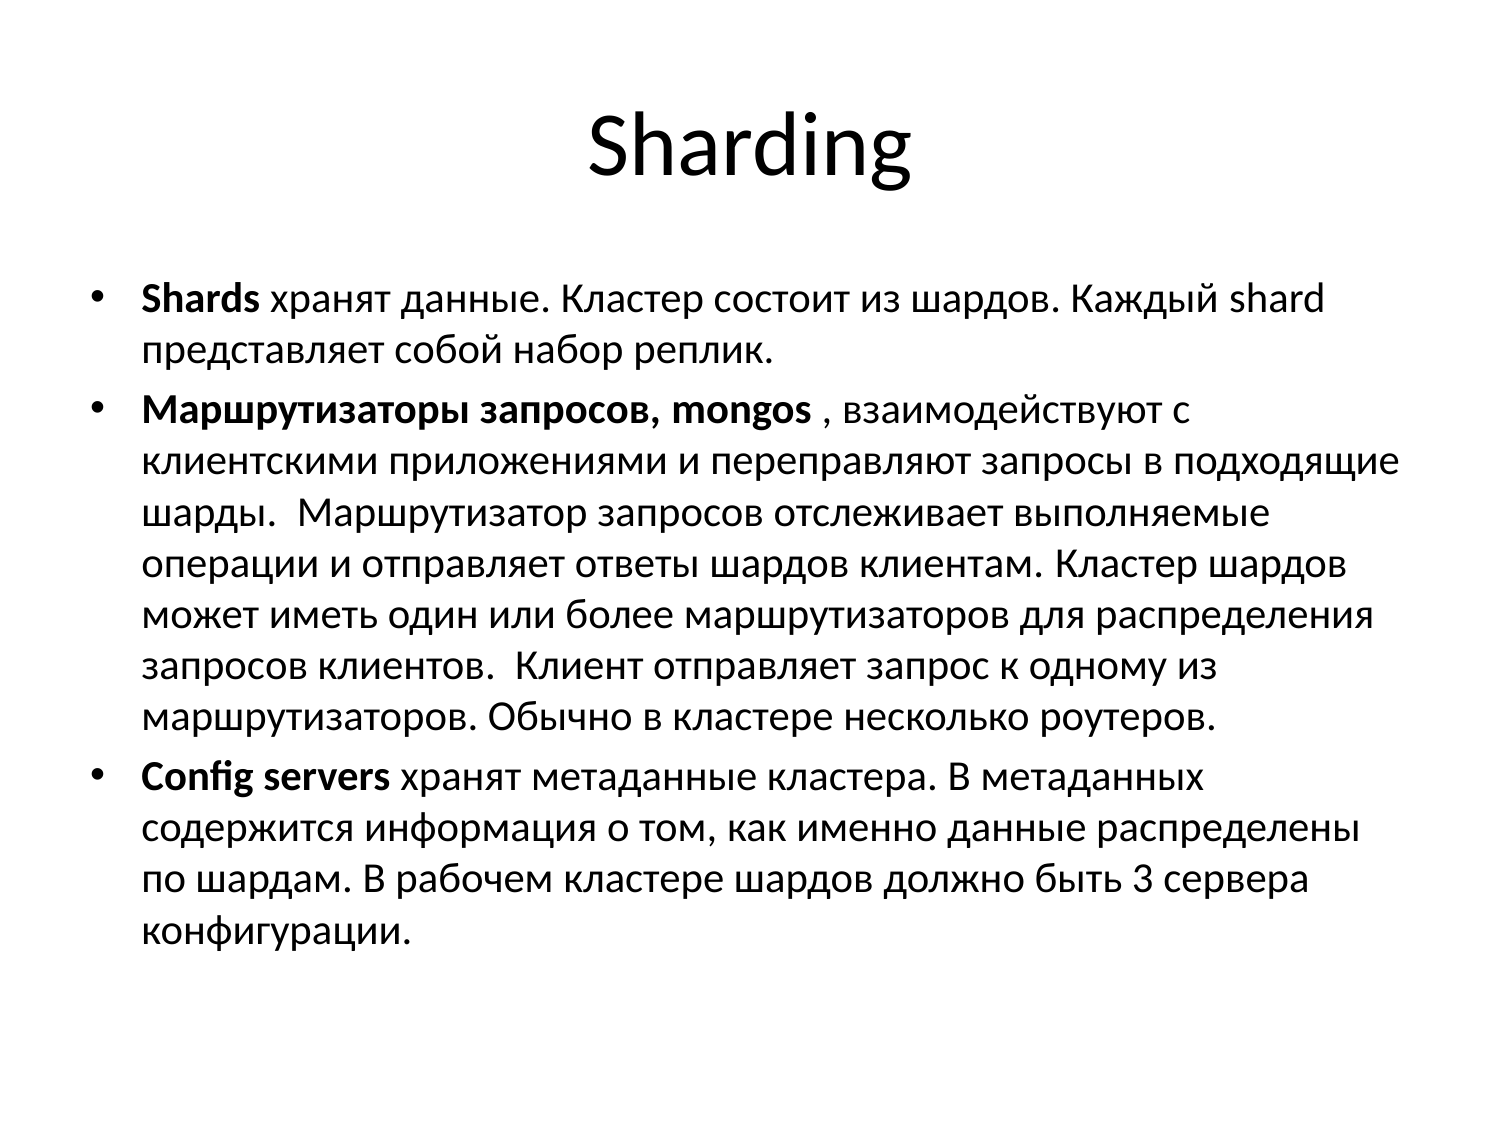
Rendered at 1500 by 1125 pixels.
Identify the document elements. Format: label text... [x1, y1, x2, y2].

list Shards хранят данные. Кластер состоит из шардов. Каждый shard представляет собой набор реплик. Маршрутизаторы запросов, mongos , взаимодействуют с клиентскими приложениями и переправляют запросы в подходящие шарды. Маршрутизатор запросов отслеживает выполняемые операции и отправляет ответы шардов клиентам. Кластер шардов может иметь один или более маршрутизаторов для распределения запросов клиентов. Клиент отправляет запрос к одному из маршрутизаторов. Обычно в кластере несколько роутеров. Config servers хранят метаданные кластера. В метаданных содержится информация о том, как именно данные распределены по шардам. В рабочем кластере шардов должно быть 3 сервера конфигурации. [75, 262, 1425, 1005]
title Sharding [75, 45, 1425, 233]
